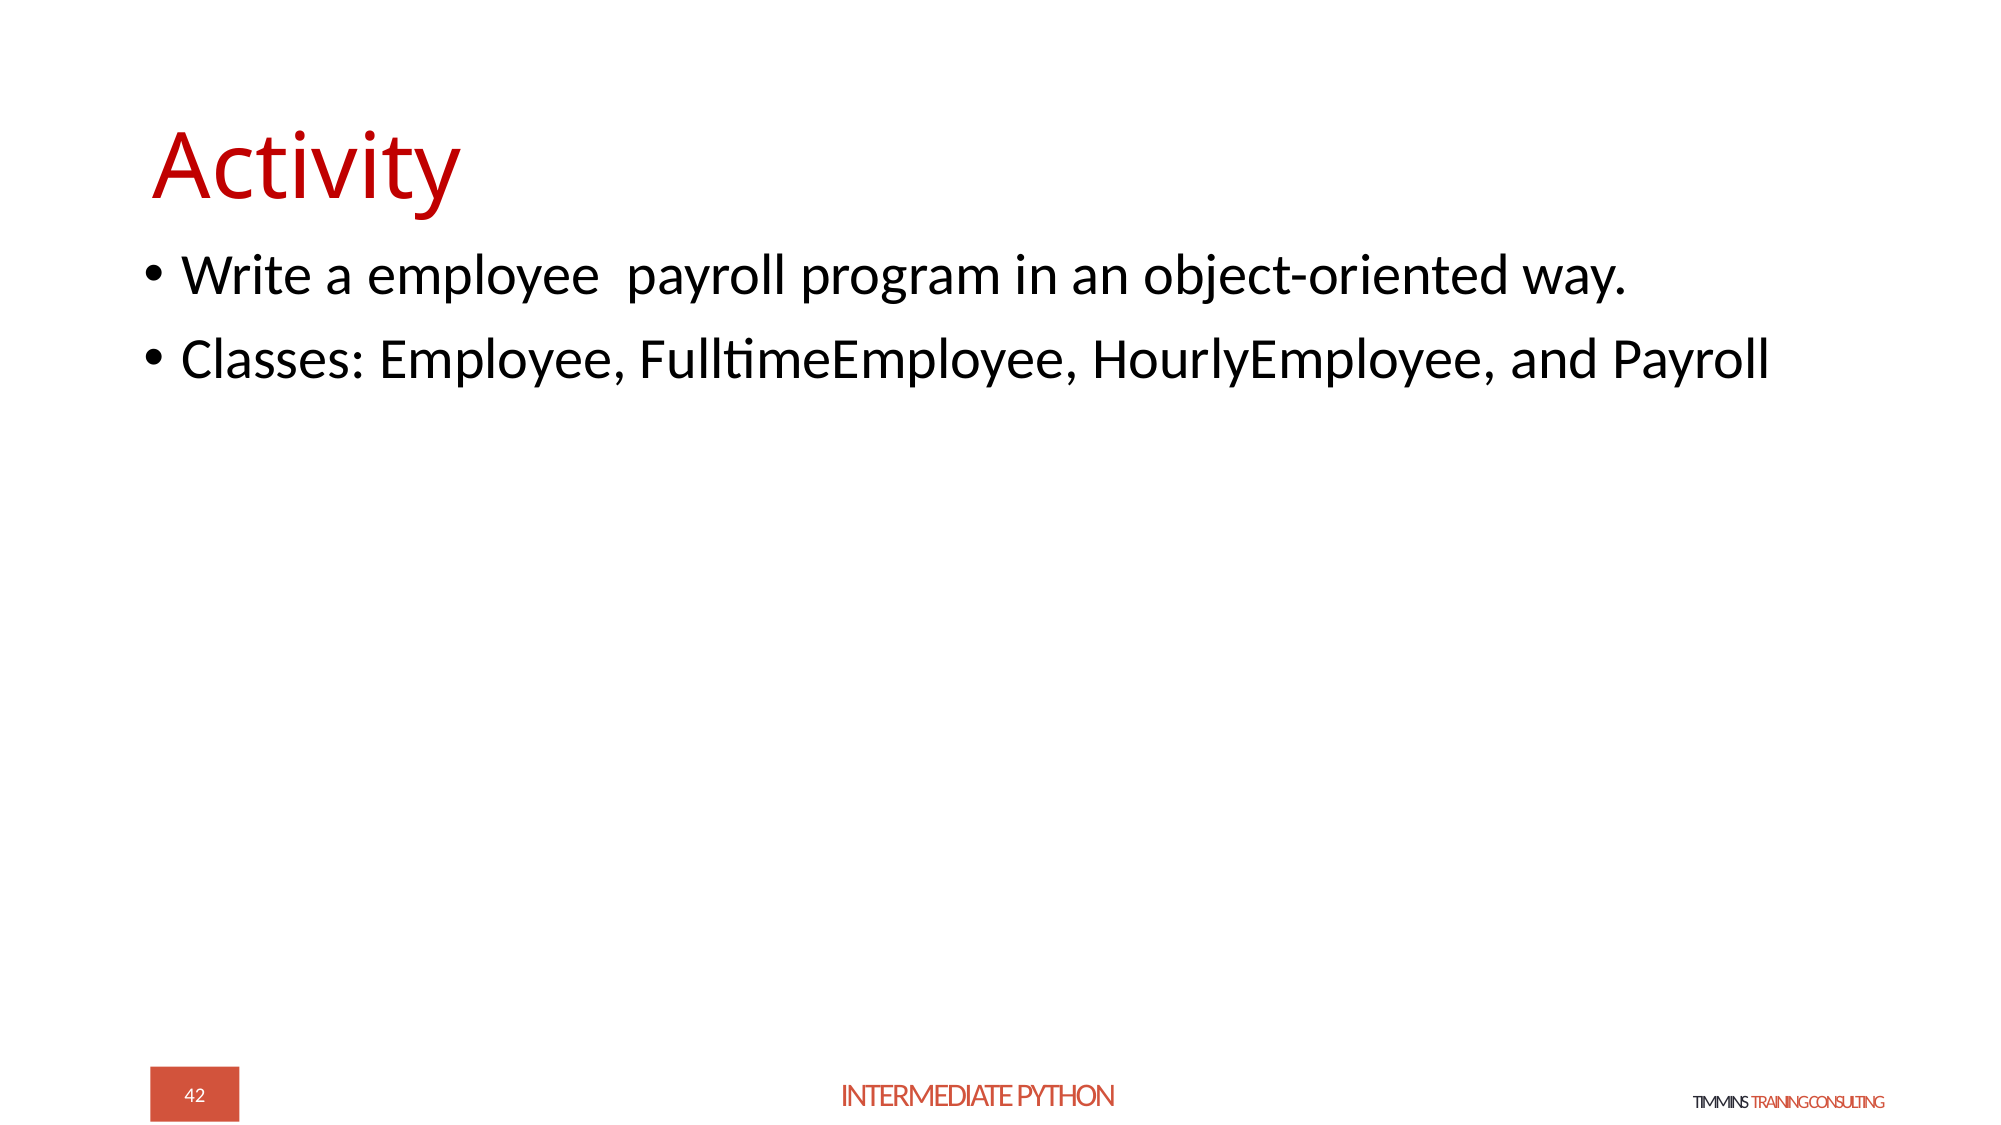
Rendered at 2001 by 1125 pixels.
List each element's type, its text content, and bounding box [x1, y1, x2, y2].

list Write a employee payroll program in an object-oriented way. Classes: Employee, FulltimeEmployee, HourlyEmployee, and Payroll [128, 236, 1854, 951]
title Activity [137, 59, 1863, 278]
